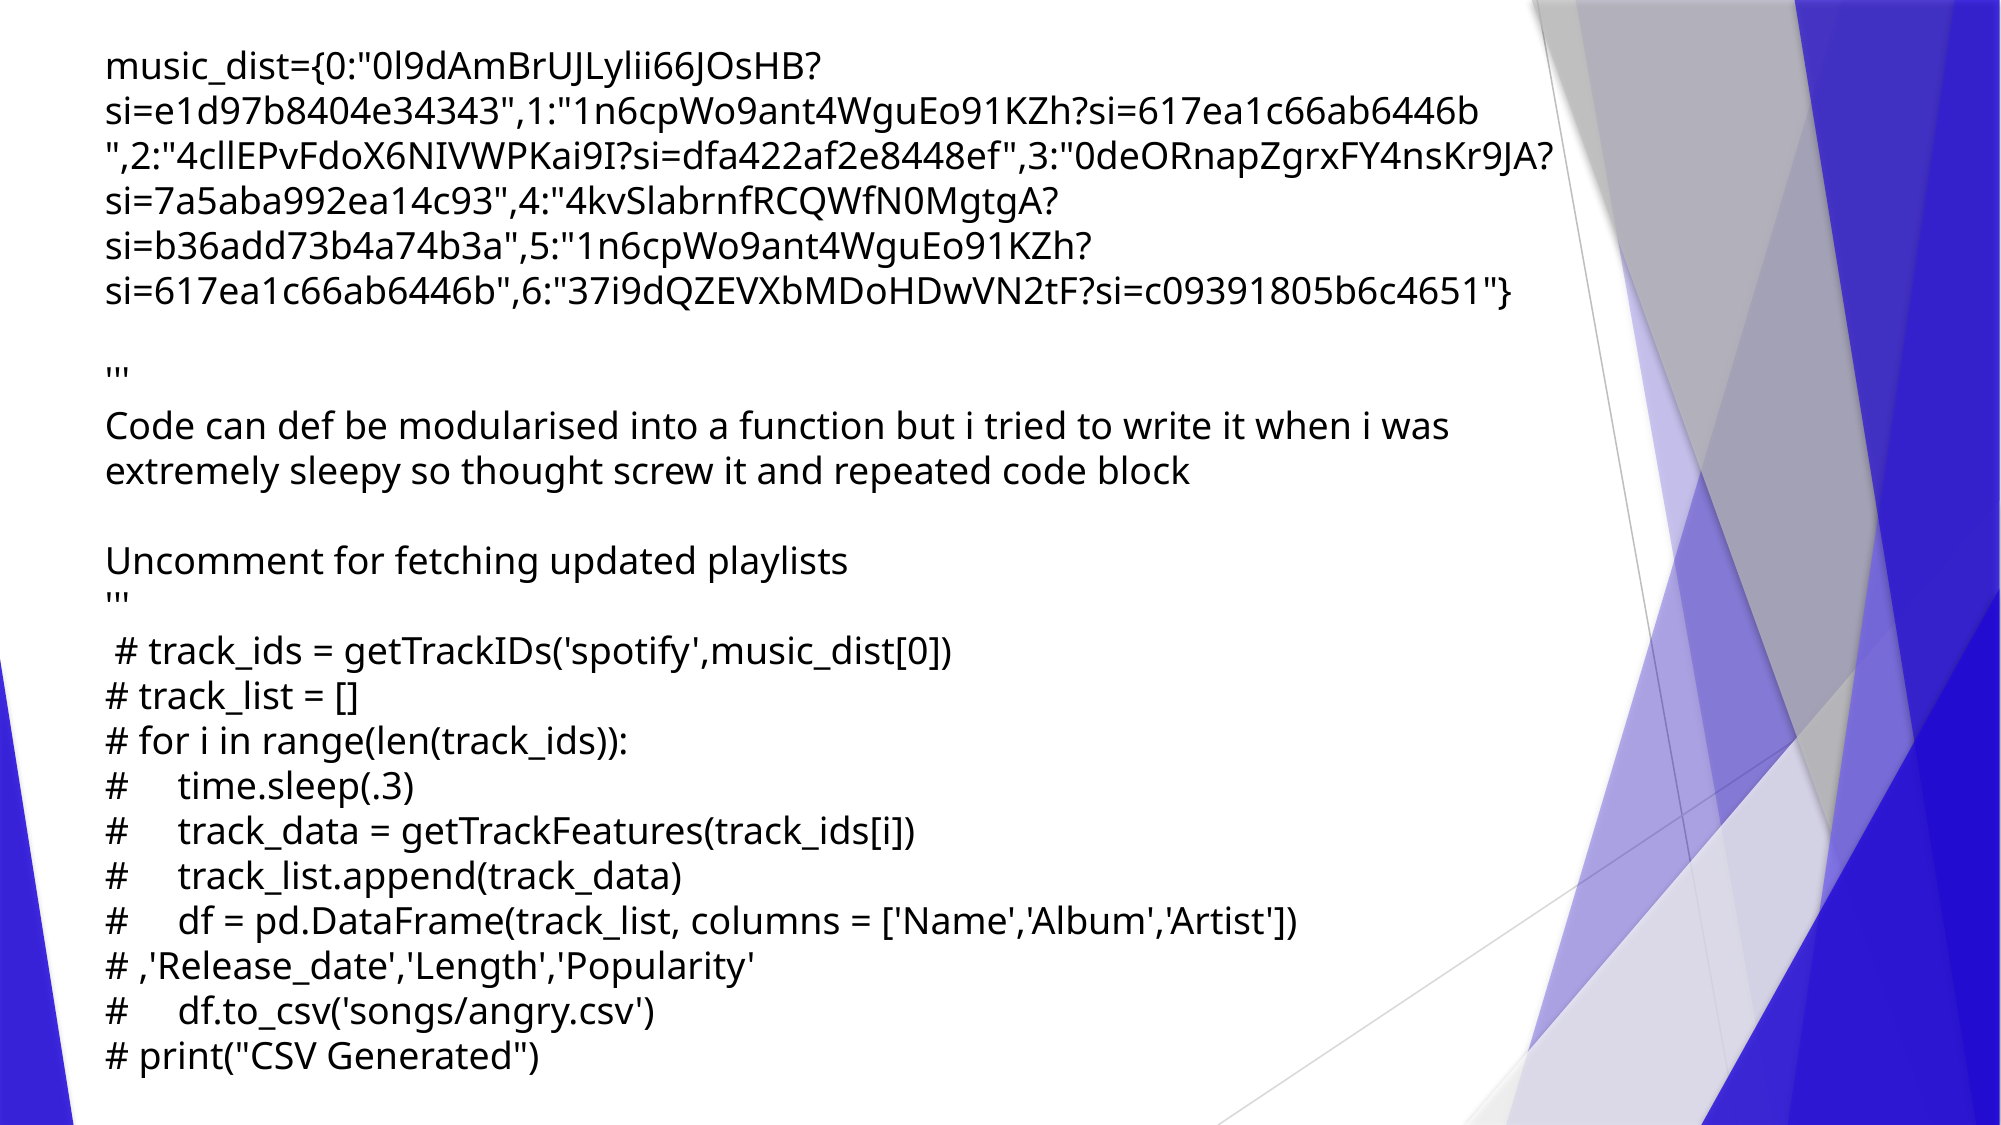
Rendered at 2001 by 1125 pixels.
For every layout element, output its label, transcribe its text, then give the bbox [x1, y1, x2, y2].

text_box music_dist={0:"0l9dAmBrUJLylii66JOsHB?si=e1d97b8404e34343",1:"1n6cpWo9ant4WguEo91KZh?si=617ea1c66ab6446b ",2:"4cllEPvFdoX6NIVWPKai9I?si=dfa422af2e8448ef",3:"0deORnapZgrxFY4nsKr9JA?si=7a5aba992ea14c93",4:"4kvSlabrnfRCQWfN0MgtgA?si=b36add73b4a74b3a",5:"1n6cpWo9ant4WguEo91KZh?si=617ea1c66ab6446b",6:"37i9dQZEVXbMDoHDwVN2tF?si=c09391805b6c4651"} ''' Code can def be modularised into a function but i tried to write it when i was extremely sleepy so thought screw it and repeated code block Uncomment for fetching updated playlists ''' # track_ids = getTrackIDs('spotify',music_dist[0]) # track_list = [] # for i in range(len(track_ids)): # time.sleep(.3) # track_data = getTrackFeatures(track_ids[i]) # track_list.append(track_data) # df = pd.DataFrame(track_list, columns = ['Name','Album','Artist']) # ,'Release_date','Length','Popularity' # df.to_csv('songs/angry.csv') # print("CSV Generated") [89, 34, 1605, 1125]
